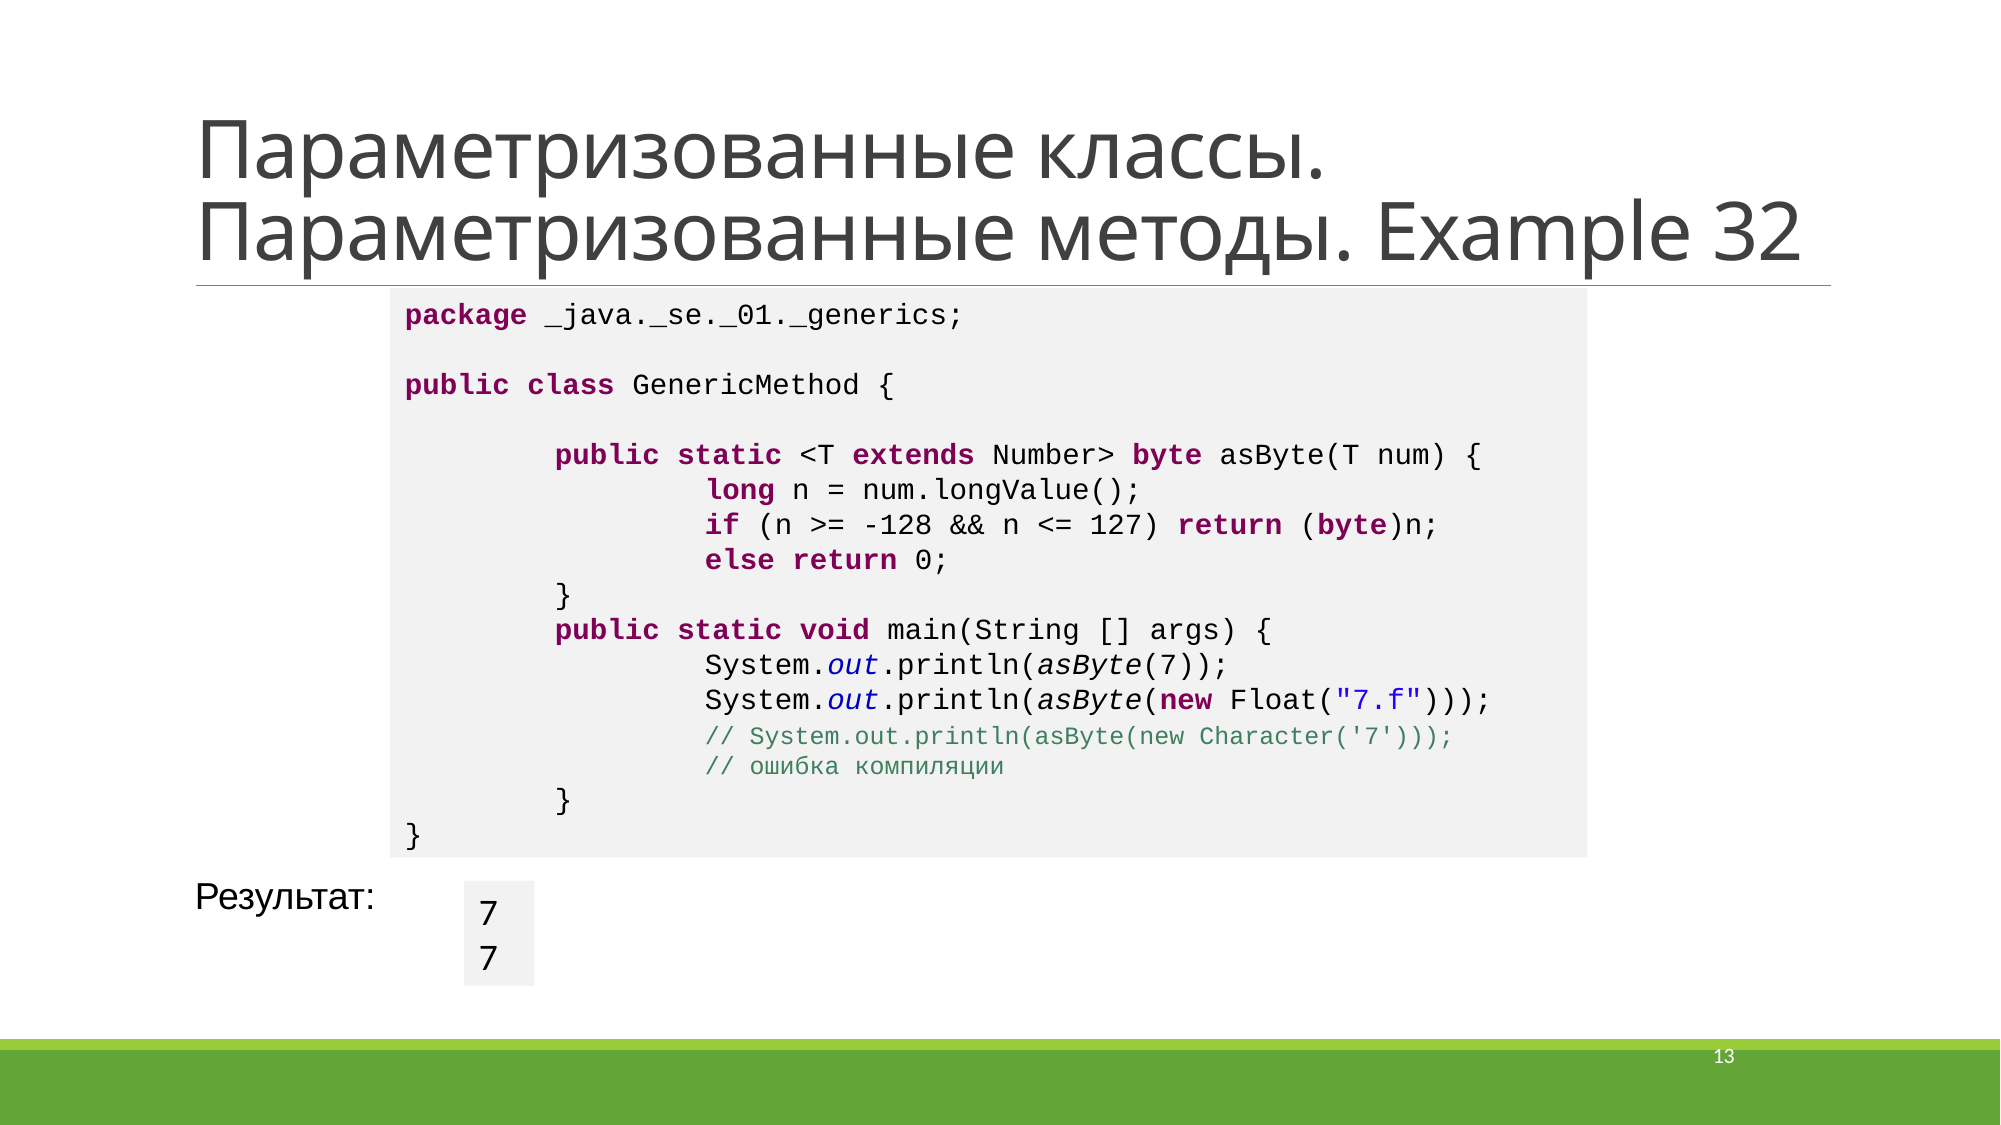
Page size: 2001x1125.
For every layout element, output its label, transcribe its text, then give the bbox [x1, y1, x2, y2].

title Параметризованные классы. Параметризованные методы. Example 32 [180, 47, 1830, 285]
text_box Результат: [179, 864, 1364, 934]
slide_number 13 [1587, 1025, 1750, 1085]
text_box package _java._se._01._generics; public class GenericMethod { public static <T extends Number> byte asByte(T num) { long n = num.longValue(); if (n >= -128 && n <= 127) return (byte)n; else return 0; } public static void main(String [] args) { System.out.println(asByte(7)); System.out.println(asByte(new Float("7.f"))); // System.out.println(asByte(new Character('7'))); // ошибка компиляции } } [389, 288, 1588, 858]
text_box 7 7 [464, 934, 535, 986]
